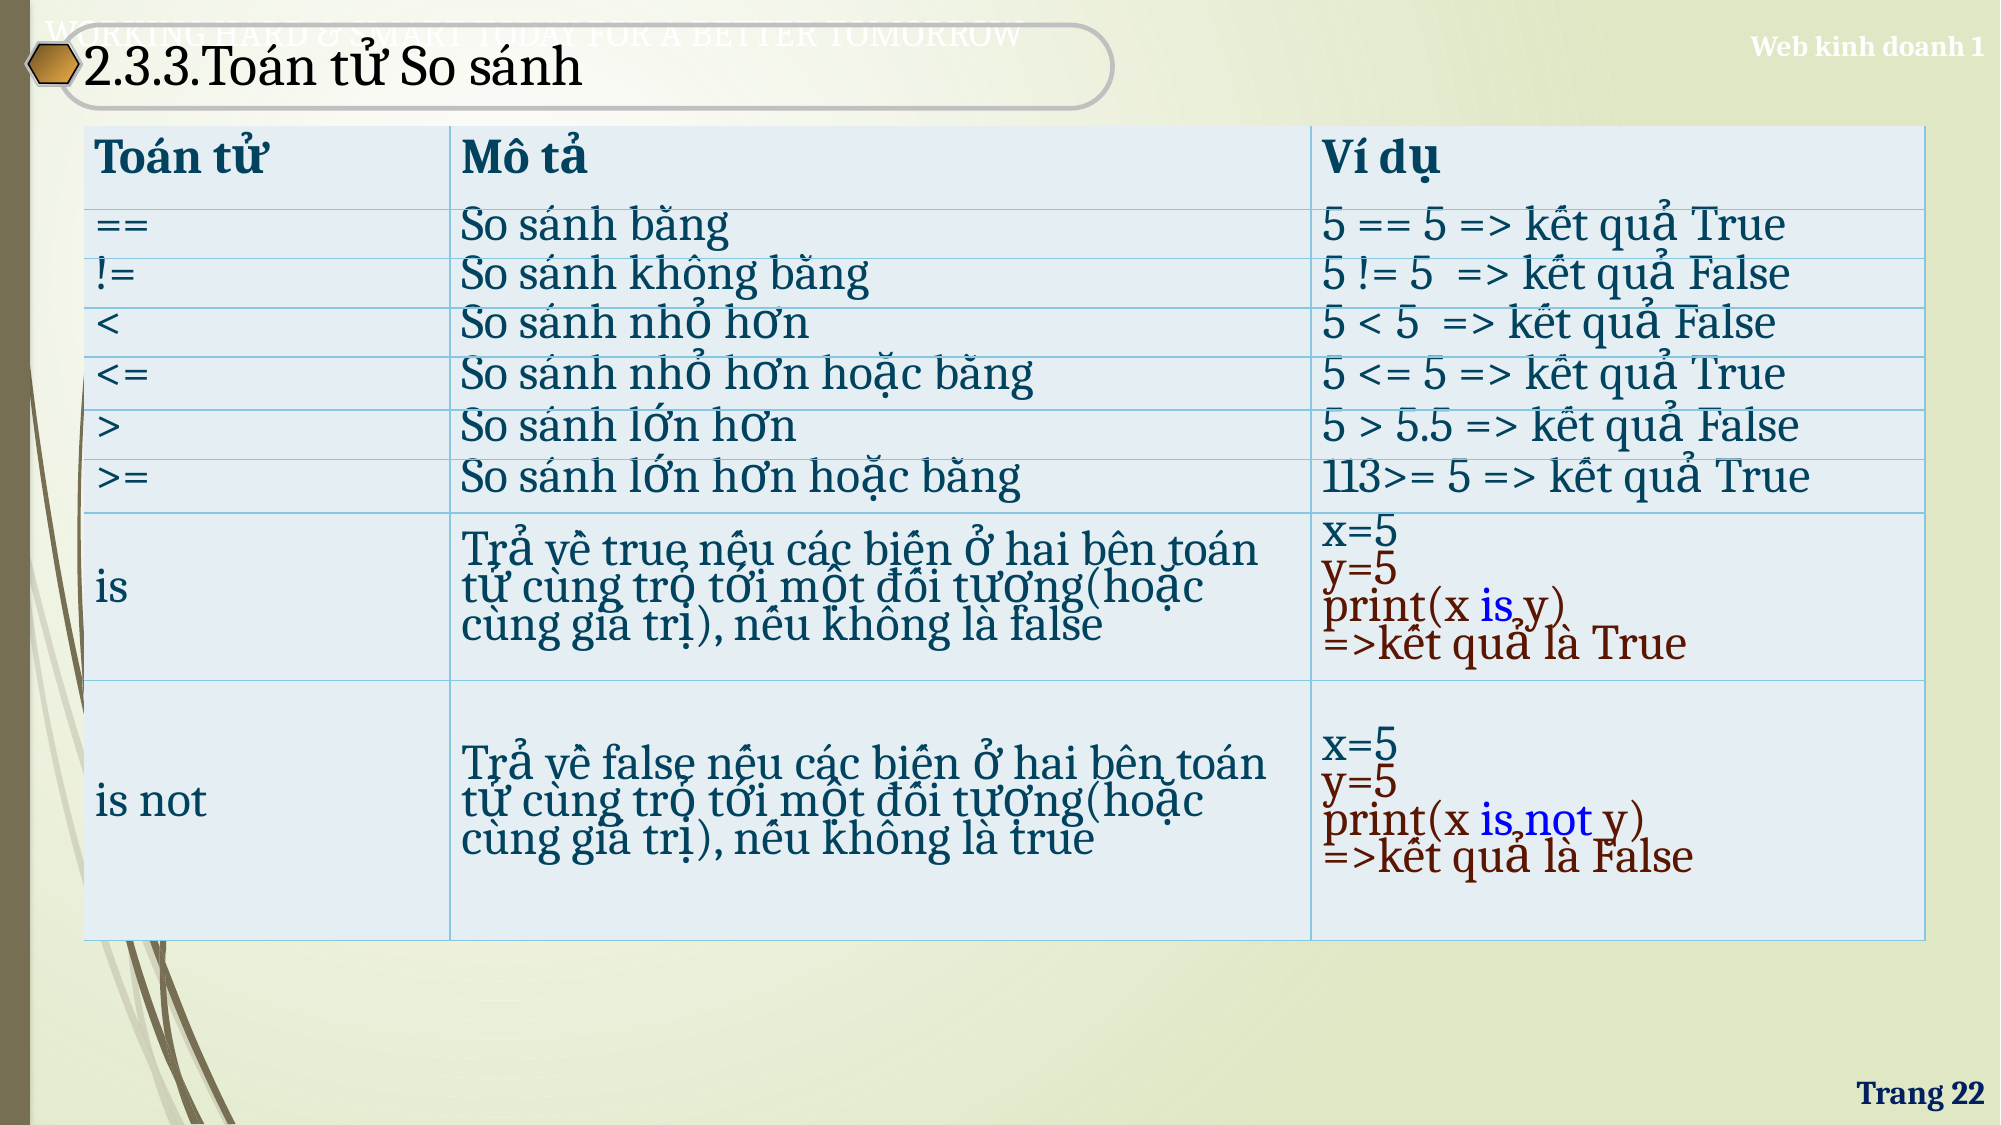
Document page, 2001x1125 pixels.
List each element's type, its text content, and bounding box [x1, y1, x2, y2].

table_cell So sánh không bằng [451, 259, 1310, 307]
table_cell is not [84, 681, 449, 940]
table_header Toán tử [84, 126, 449, 209]
text_box [74, 122, 1950, 984]
table_cell 5 < 5 => kết quả False [1312, 309, 1924, 356]
table_cell >= [84, 460, 449, 512]
table_cell So sánh lớn hơn hoặc bằng [451, 460, 1310, 512]
table_cell Trả về true nếu các biến ở hai bên toán tử cùng trỏ tới một đối tượng(hoặc cùng giá trị), nếu không là false [451, 514, 1310, 680]
table_cell <= [84, 358, 449, 409]
table_cell 5 > 5.5 => kết quả False [1312, 411, 1924, 459]
table_cell != [84, 259, 449, 307]
table_cell 5 != 5 => kết quả False [1312, 259, 1924, 307]
table_cell So sánh nhỏ hơn hoặc bằng [451, 358, 1310, 409]
table_cell 113>= 5 => kết quả True [1312, 460, 1924, 512]
table_cell == [84, 210, 449, 258]
table_header Ví dụ [1312, 126, 1924, 209]
table_cell x=5 y=5 print(x is not y) =>kết quả là False [1312, 681, 1924, 940]
table_cell is [84, 514, 449, 680]
table_cell x=5 y=5 print(x is y) =>kết quả là True [1312, 514, 1924, 680]
table_cell So sánh lớn hơn [451, 411, 1310, 459]
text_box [24, 24, 1113, 109]
table_cell 5 == 5 => kết quả True [1312, 210, 1924, 258]
table_cell Trả về false nếu các biến ở hai bên toán tử cùng trỏ tới một đối tượng(hoặc cùng giá trị), nếu không là true [451, 681, 1310, 940]
table_cell So sánh bằng [451, 210, 1310, 258]
table_header Mô tả [451, 126, 1310, 209]
table_cell > [84, 411, 449, 459]
slide_number Trang 22 [1533, 1060, 2000, 1121]
table_cell < [84, 309, 449, 356]
table_cell 5 <= 5 => kết quả True [1312, 358, 1924, 409]
table_cell So sánh nhỏ hơn [451, 309, 1310, 356]
